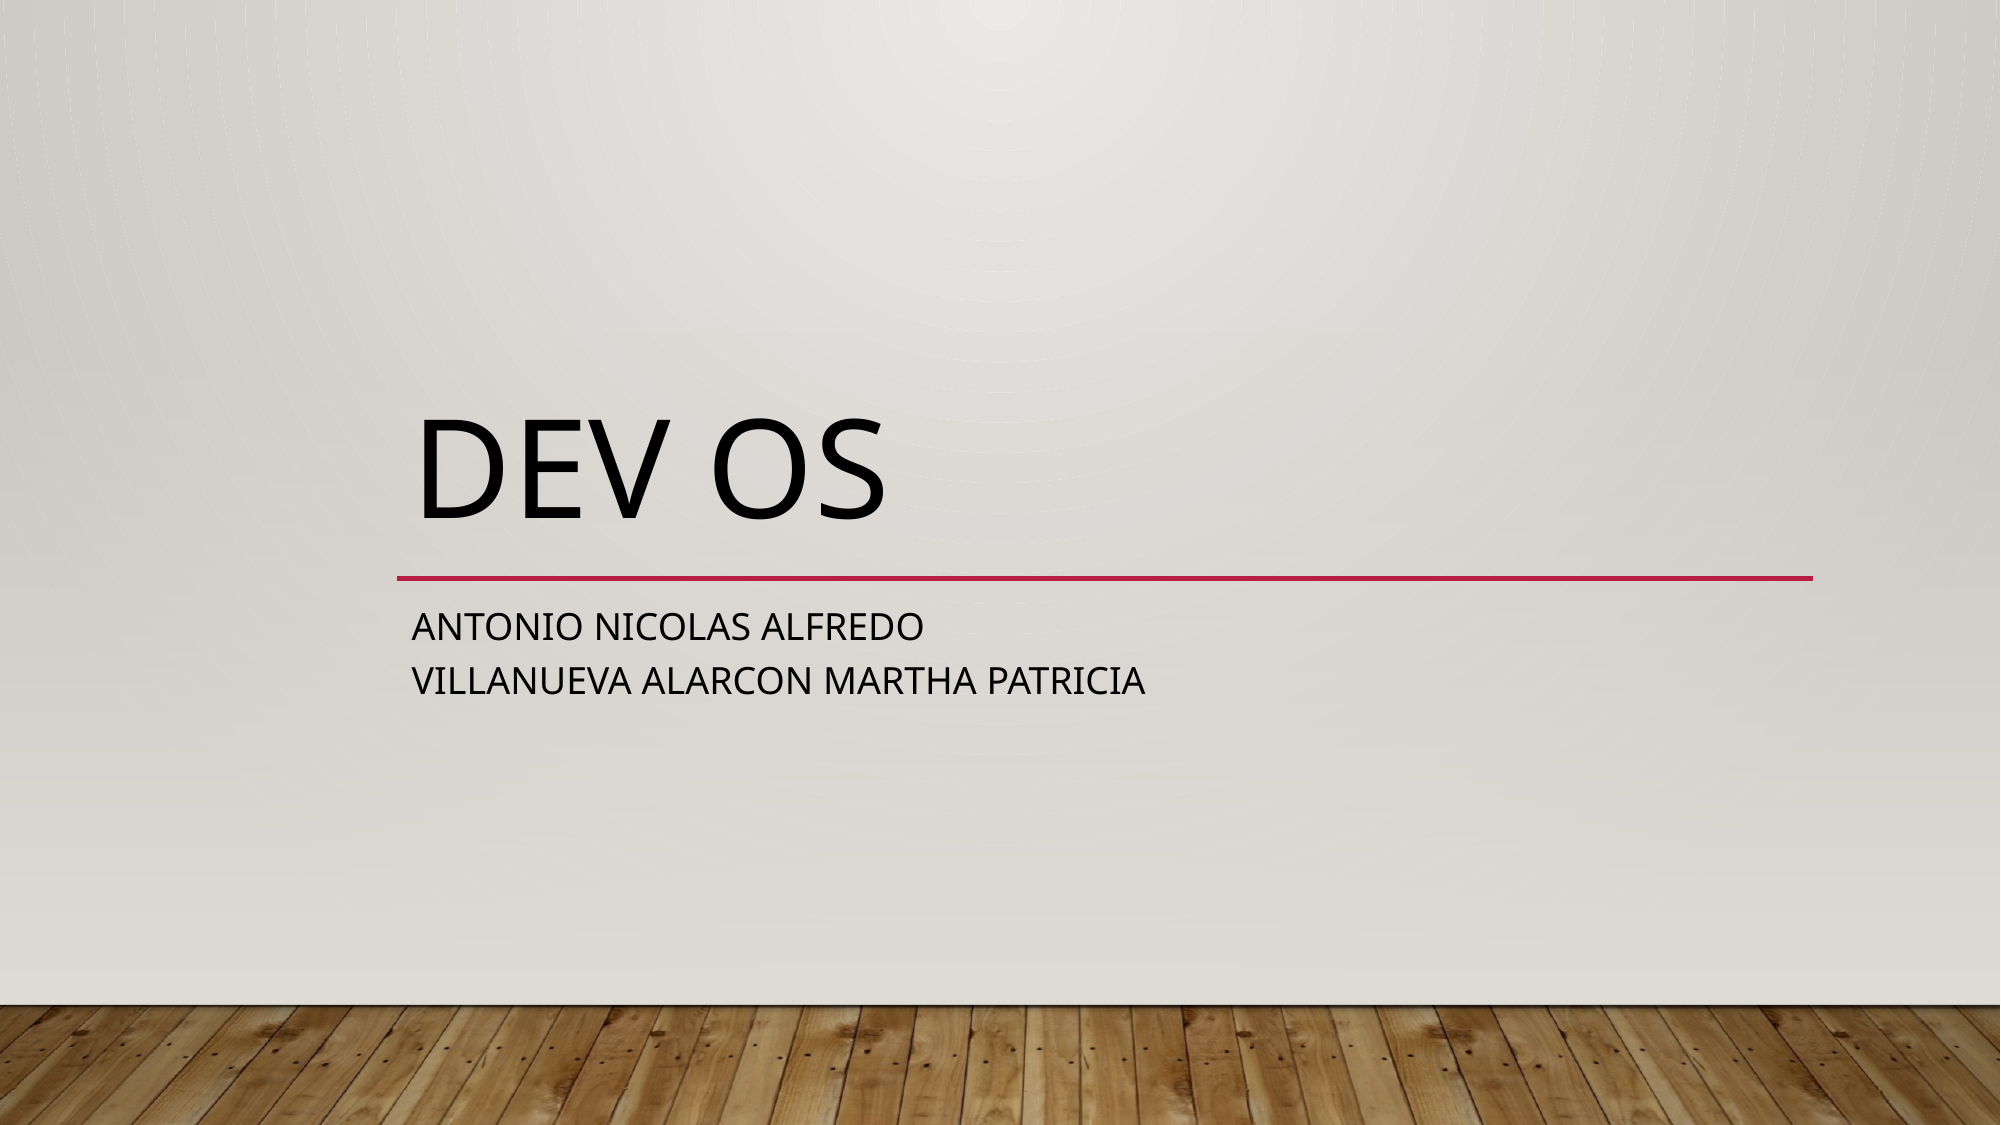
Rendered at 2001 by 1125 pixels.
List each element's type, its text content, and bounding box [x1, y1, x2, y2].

picture [0, 1005, 2000, 1125]
title Dev os [396, 131, 1814, 549]
subtitle Antonio Nicolas Alfredo Villanueva Alarcon Martha Patricia [396, 579, 1814, 740]
